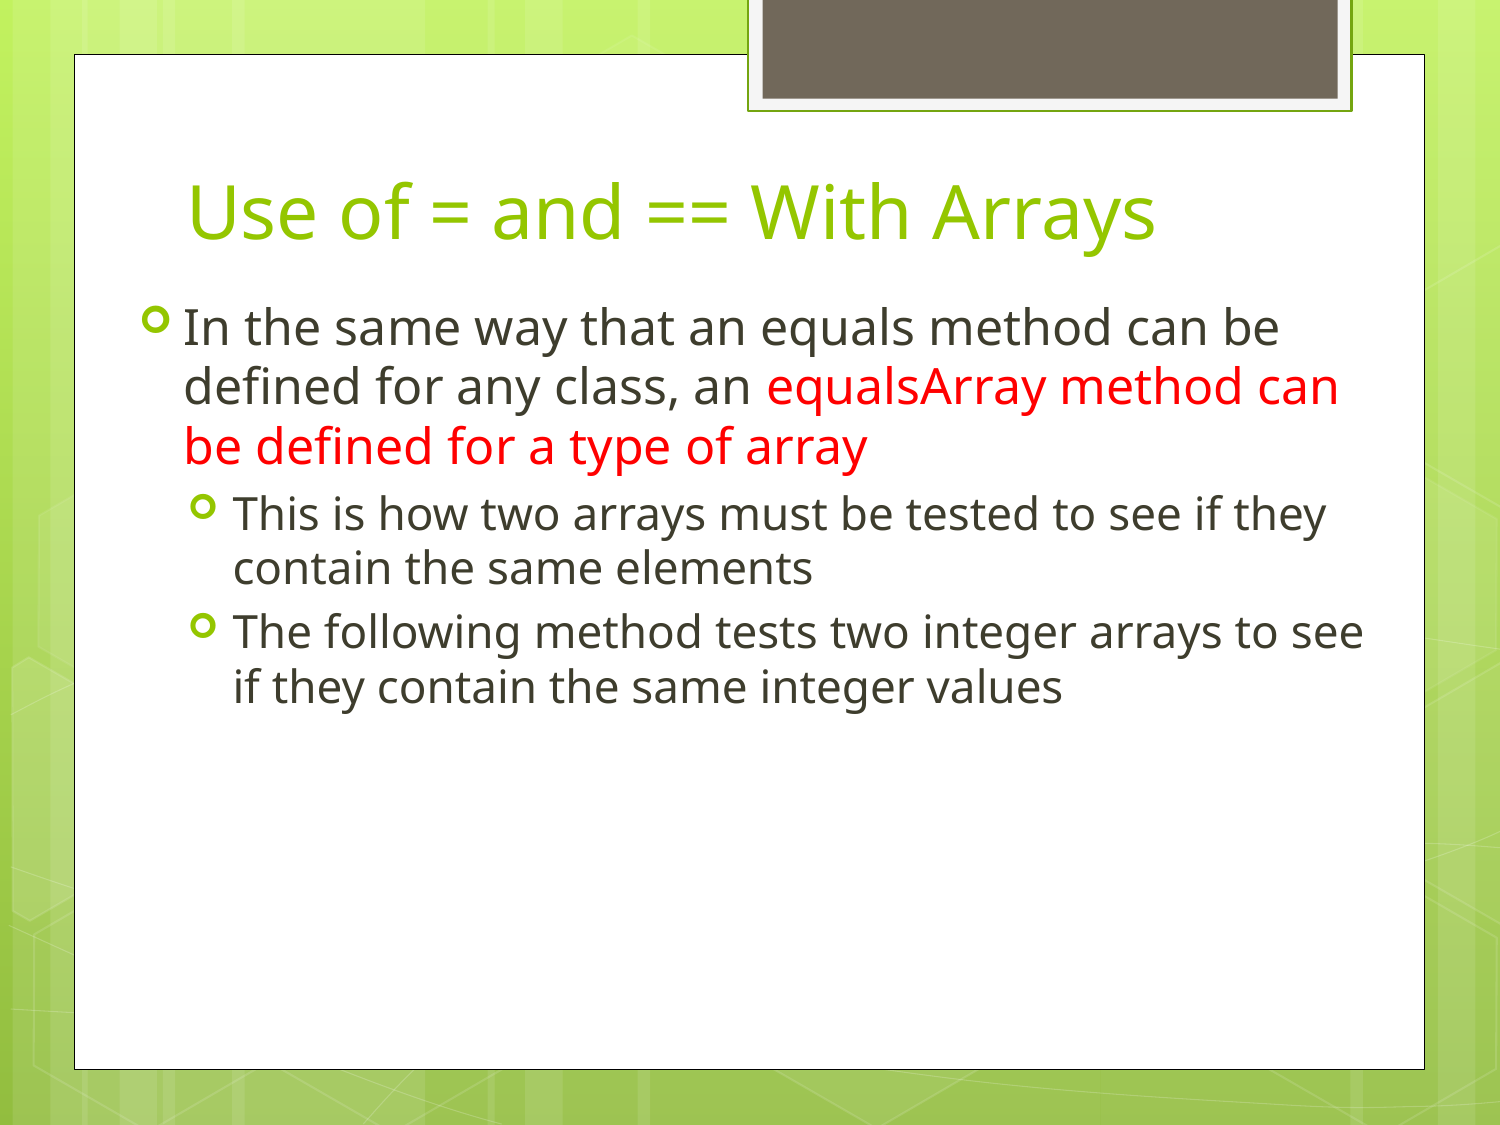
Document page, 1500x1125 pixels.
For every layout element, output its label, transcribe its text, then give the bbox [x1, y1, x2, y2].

title Use of = and == With Arrays [171, 75, 1324, 263]
list In the same way that an equals method can be defined for any class, an equalsArray method can be defined for a type of array This is how two arrays must be tested to see if they contain the same elements The following method tests two integer arrays to see if they contain the same integer values [112, 287, 1388, 1063]
